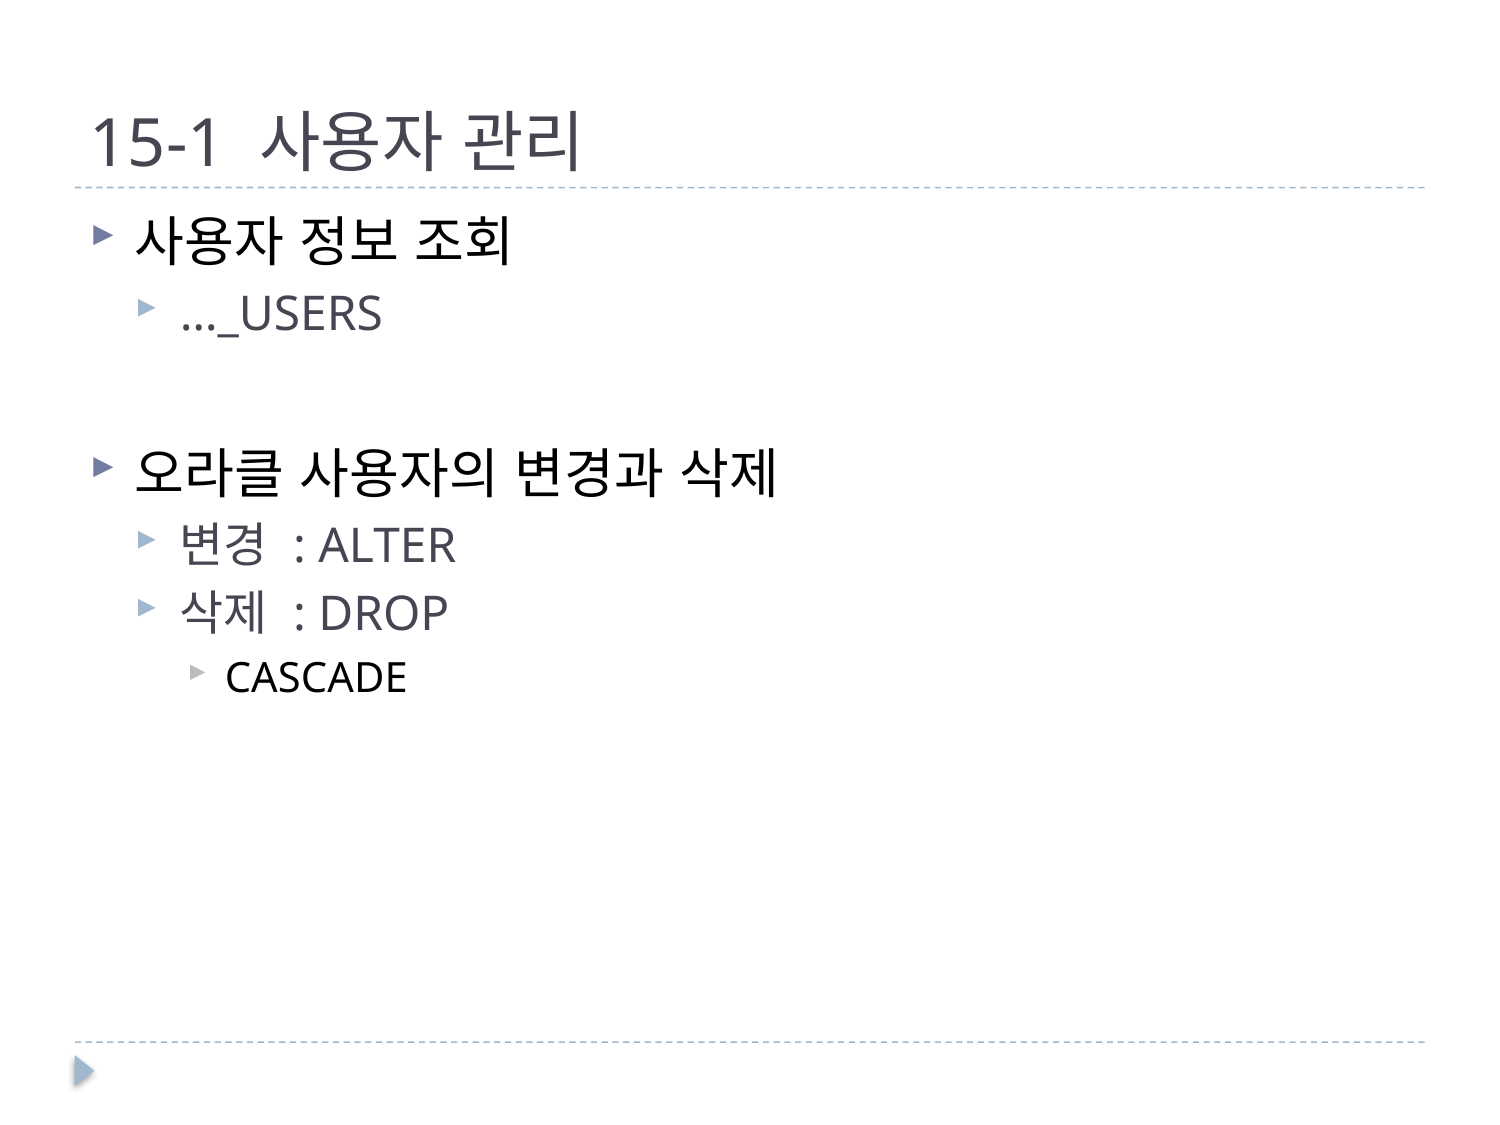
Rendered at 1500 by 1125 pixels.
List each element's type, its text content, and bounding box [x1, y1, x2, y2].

title 15-1 사용자 관리 [75, 24, 1425, 188]
list 사용자 정보 조회 …_USERS 오라클 사용자의 변경과 삭제 변경 : ALTER 삭제 : DROP CASCADE [75, 200, 1425, 1010]
